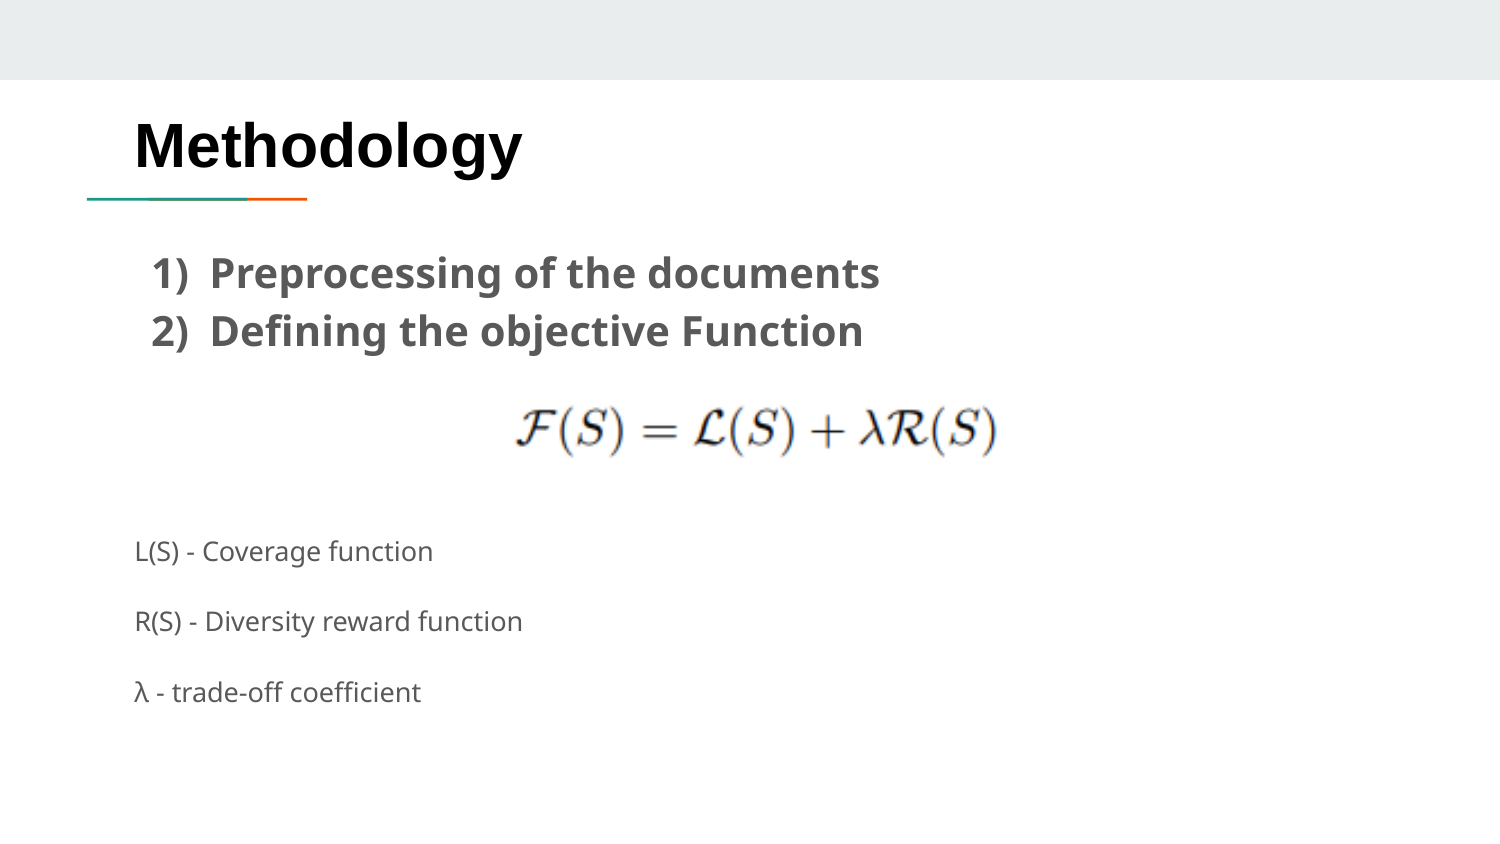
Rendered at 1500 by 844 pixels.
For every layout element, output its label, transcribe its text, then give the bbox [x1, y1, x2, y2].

title Methodology [119, 90, 1381, 209]
picture [502, 378, 999, 483]
list Preprocessing of the documents Defining the objective Function L(S) - Coverage function R(S) - Diversity reward function λ - trade-off coefficient [119, 224, 1381, 712]
